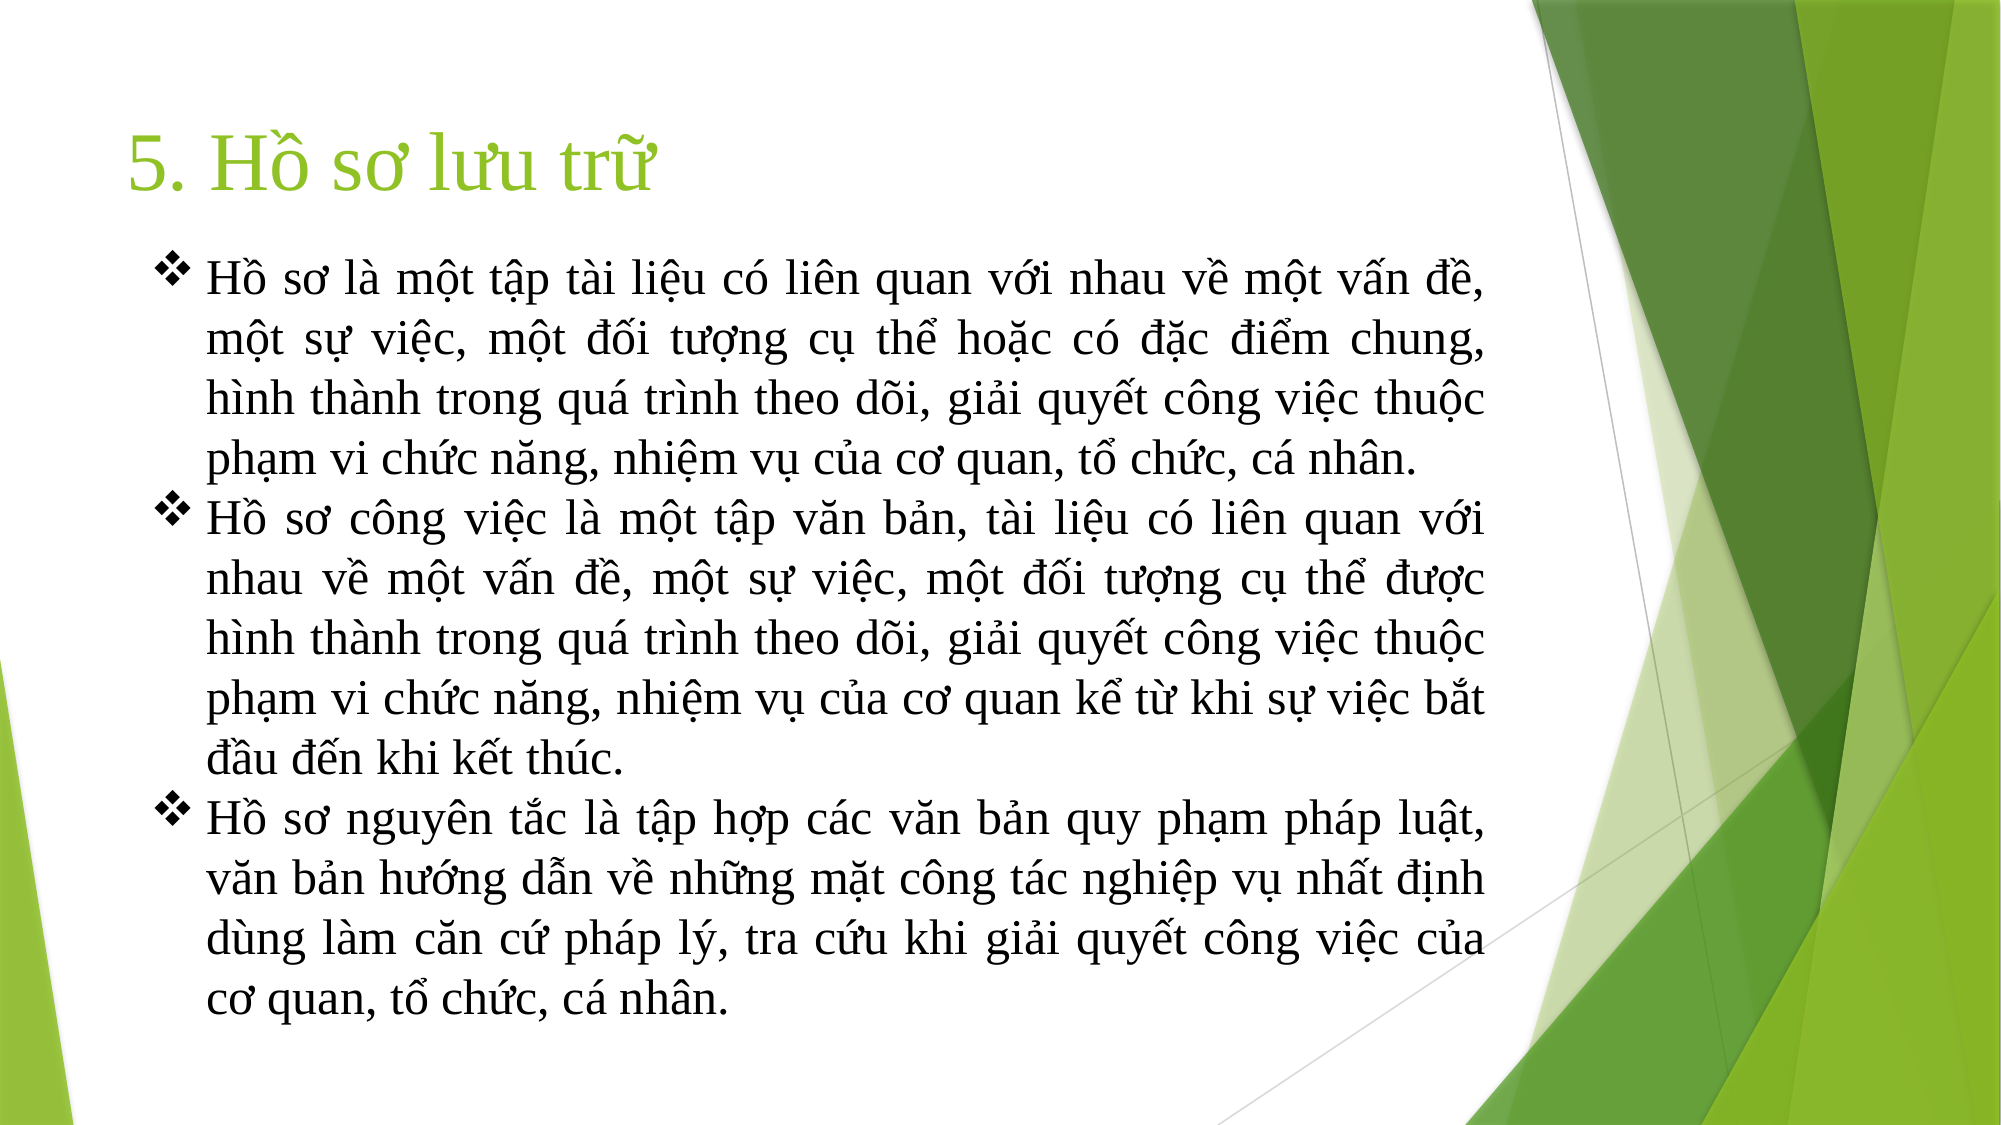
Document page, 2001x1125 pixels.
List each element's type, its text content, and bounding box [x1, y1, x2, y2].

text_box Hồ sơ là một tập tài liệu có liên quan với nhau về một vấn đề, một sự việc, một đối tượng cụ thể hoặc có đặc điểm chung, hình thành trong quá trình theo dõi, giải quyết công việc thuộc phạm vi chức năng, nhiệm vụ của cơ quan, tổ chức, cá nhân. Hồ sơ công việc là một tập văn bản, tài liệu có liên quan với nhau về một vấn đề, một sự việc, một đối tượng cụ thể được hình thành trong quá trình theo dõi, giải quyết công việc thuộc phạm vi chức năng, nhiệm vụ của cơ quan kể từ khi sự việc bắt đầu đến khi kết thúc. Hồ sơ nguyên tắc là tập hợp các văn bản quy phạm pháp luật, văn bản hướng dẫn về những mặt công tác nghiệp vụ nhất định dùng làm căn cứ pháp lý, tra cứu khi giải quyết công việc của cơ quan, tổ chức, cá nhân. [135, 237, 1502, 1032]
title 5. Hồ sơ lưu trữ [111, 99, 1522, 213]
